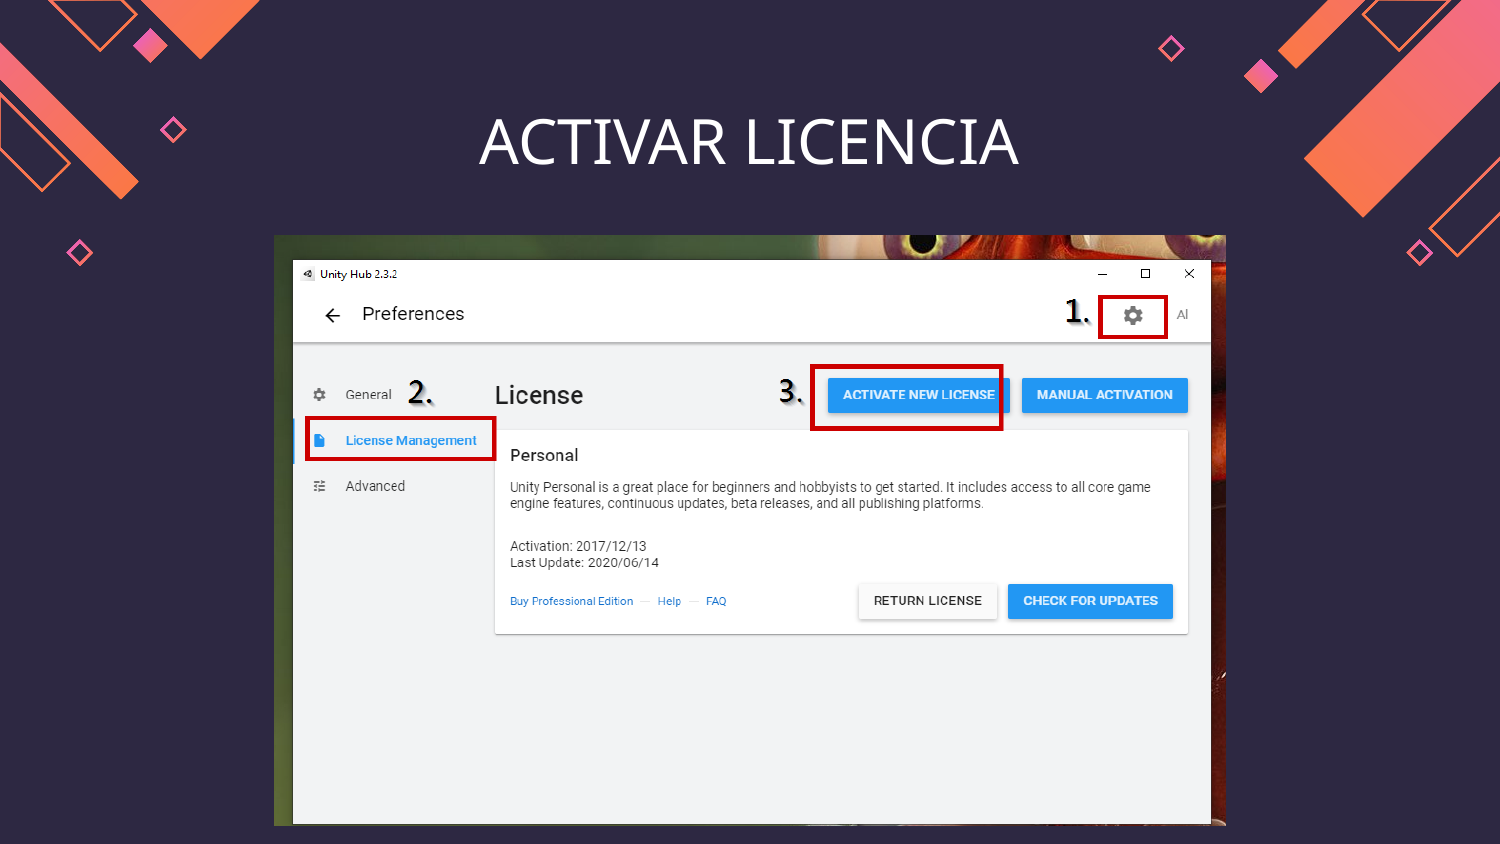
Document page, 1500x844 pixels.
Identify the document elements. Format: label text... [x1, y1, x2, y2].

title ACTIVAR LICENCIA [95, 87, 1405, 204]
picture [274, 235, 1226, 826]
